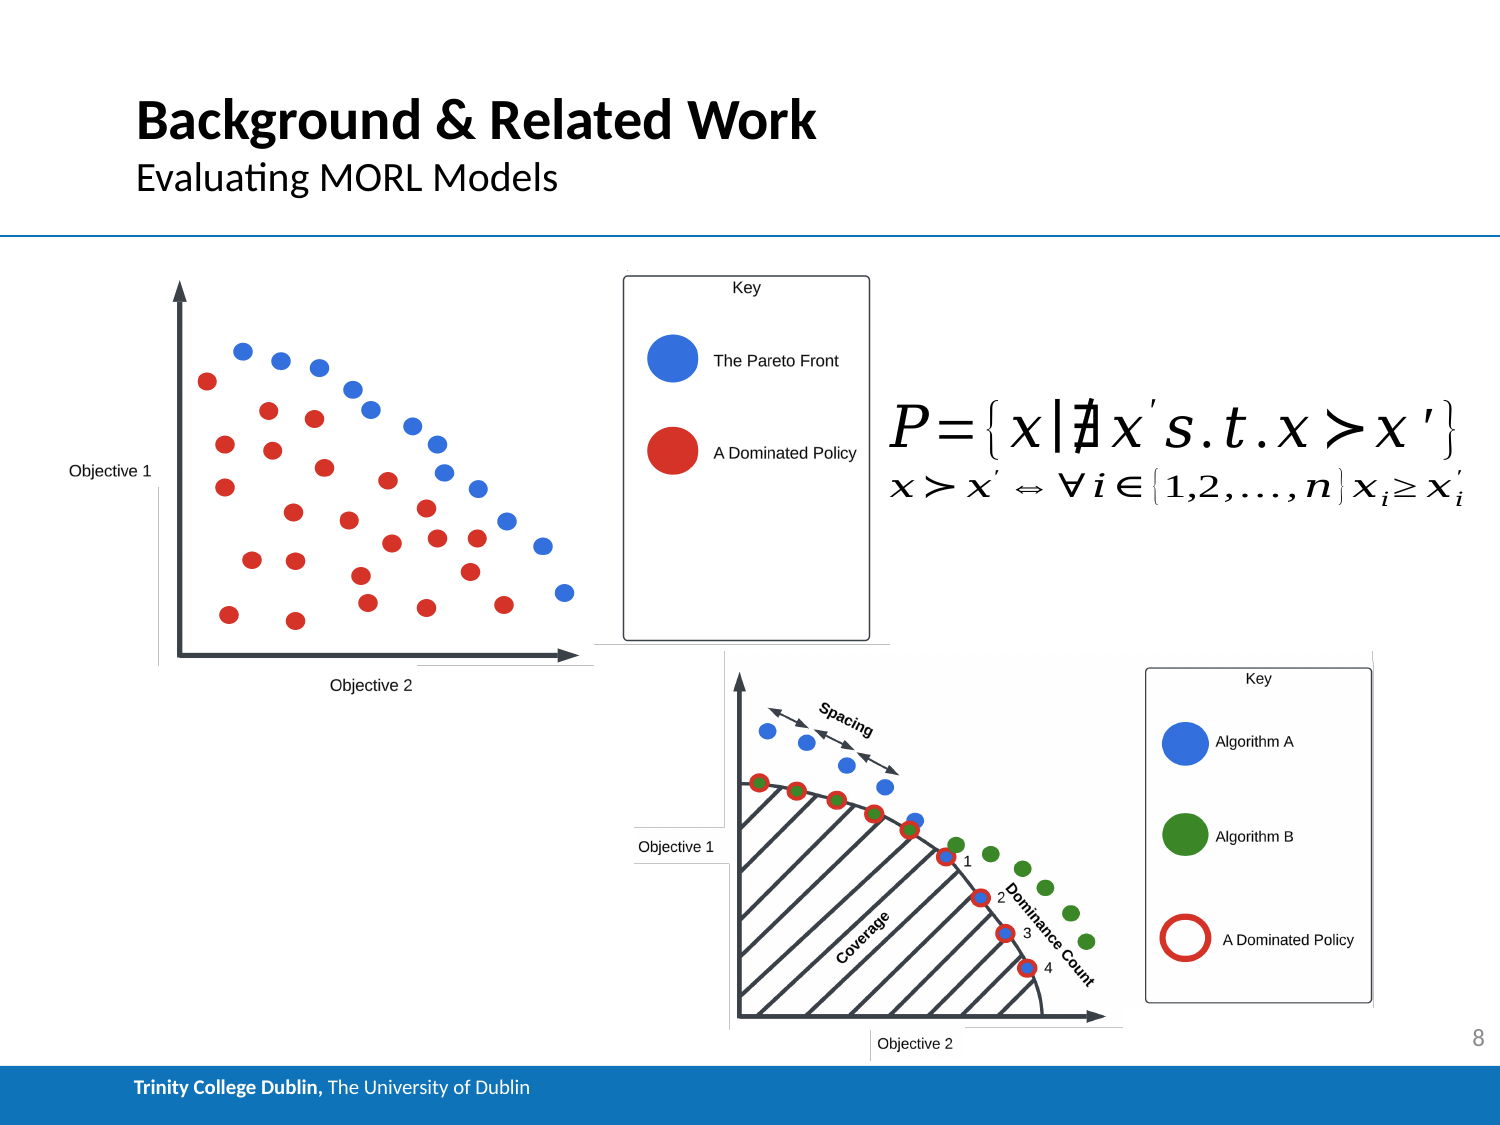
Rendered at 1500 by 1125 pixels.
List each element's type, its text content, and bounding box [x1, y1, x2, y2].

slide_number 8 [1389, 1006, 1500, 1067]
text_box Evaluating MORL Models [135, 149, 1367, 196]
picture [56, 244, 1388, 1061]
title Background & Related Work [135, 59, 1367, 149]
